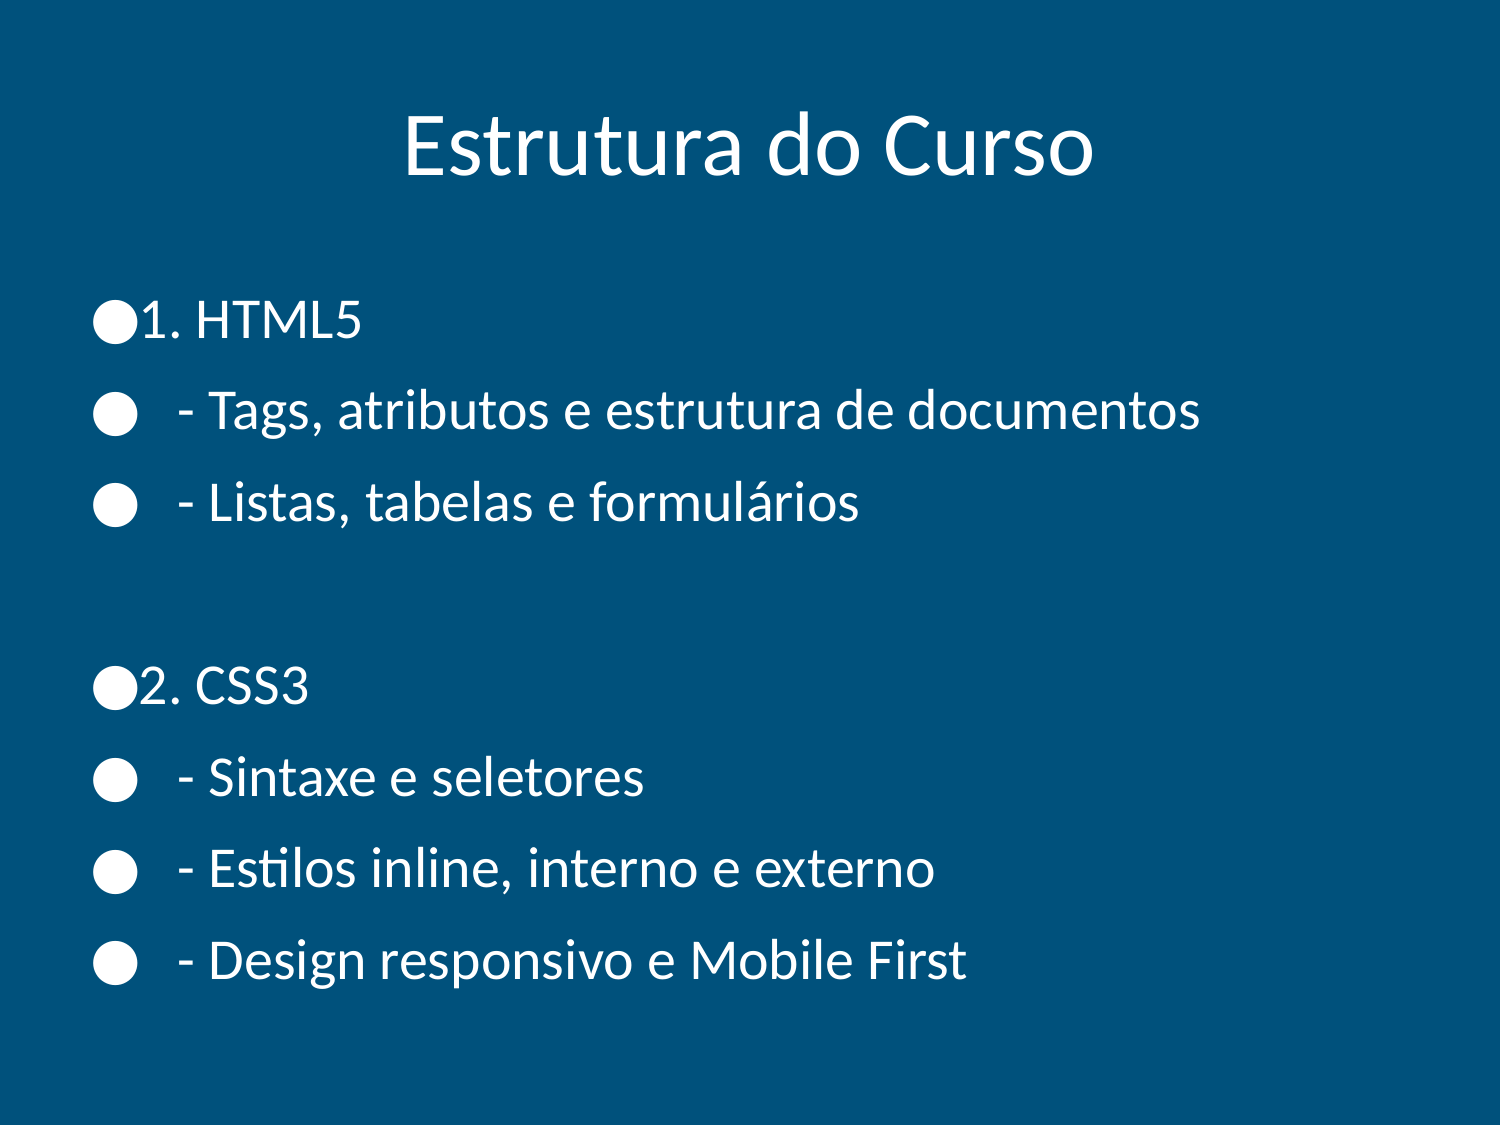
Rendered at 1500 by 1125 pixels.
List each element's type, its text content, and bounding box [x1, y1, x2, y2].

title Estrutura do Curso [75, 45, 1425, 233]
list 1. HTML5 - Tags, atributos e estrutura de documentos - Listas, tabelas e formulários 2. CSS3 - Sintaxe e seletores - Estilos inline, interno e externo - Design responsivo e Mobile First [75, 262, 1425, 1005]
